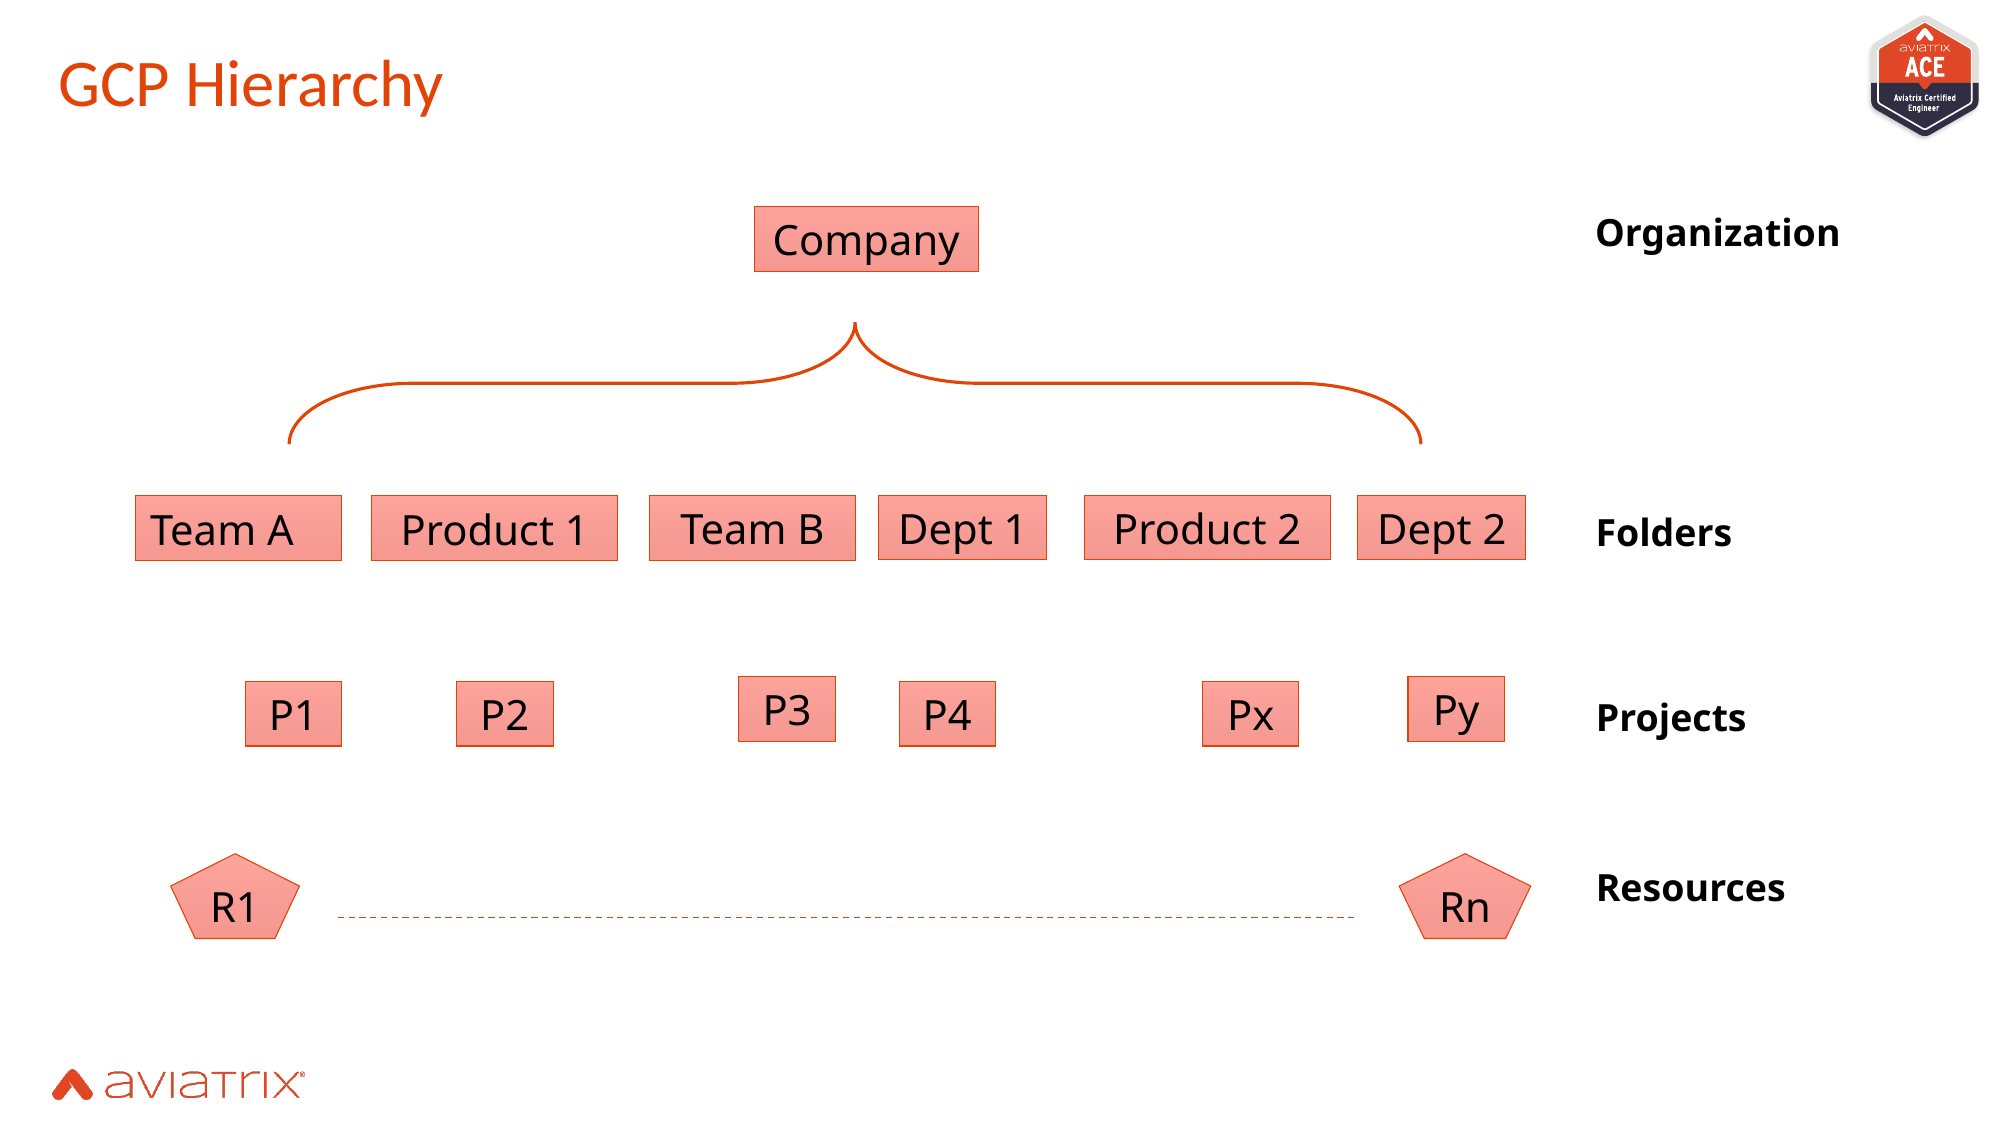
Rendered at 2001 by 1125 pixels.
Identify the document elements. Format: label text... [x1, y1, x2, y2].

text_box Rn [1398, 853, 1532, 940]
text_box R1 [169, 853, 301, 940]
text_box P1 [245, 681, 342, 747]
text_box [287, 322, 1423, 445]
text_box Organization [1580, 201, 1856, 261]
text_box Product 2 [1084, 495, 1331, 560]
text_box Company [754, 206, 979, 272]
text_box P3 [738, 676, 836, 742]
text_box Product 1 [371, 495, 618, 561]
text_box Py [1407, 676, 1505, 742]
text_box Folders [1580, 501, 1748, 561]
text_box Dept 1 [878, 495, 1047, 560]
text_box Team B [649, 495, 856, 561]
text_box P4 [899, 681, 996, 747]
text_box P2 [456, 681, 554, 747]
text_box Resources [1581, 856, 1802, 917]
text_box Px [1202, 681, 1299, 747]
picture [52, 1069, 305, 1100]
text_box Dept 2 [1357, 495, 1526, 560]
text_box Projects [1581, 686, 1762, 747]
text_box Team A [135, 495, 342, 561]
title GCP Hierarchy [43, 40, 1827, 137]
